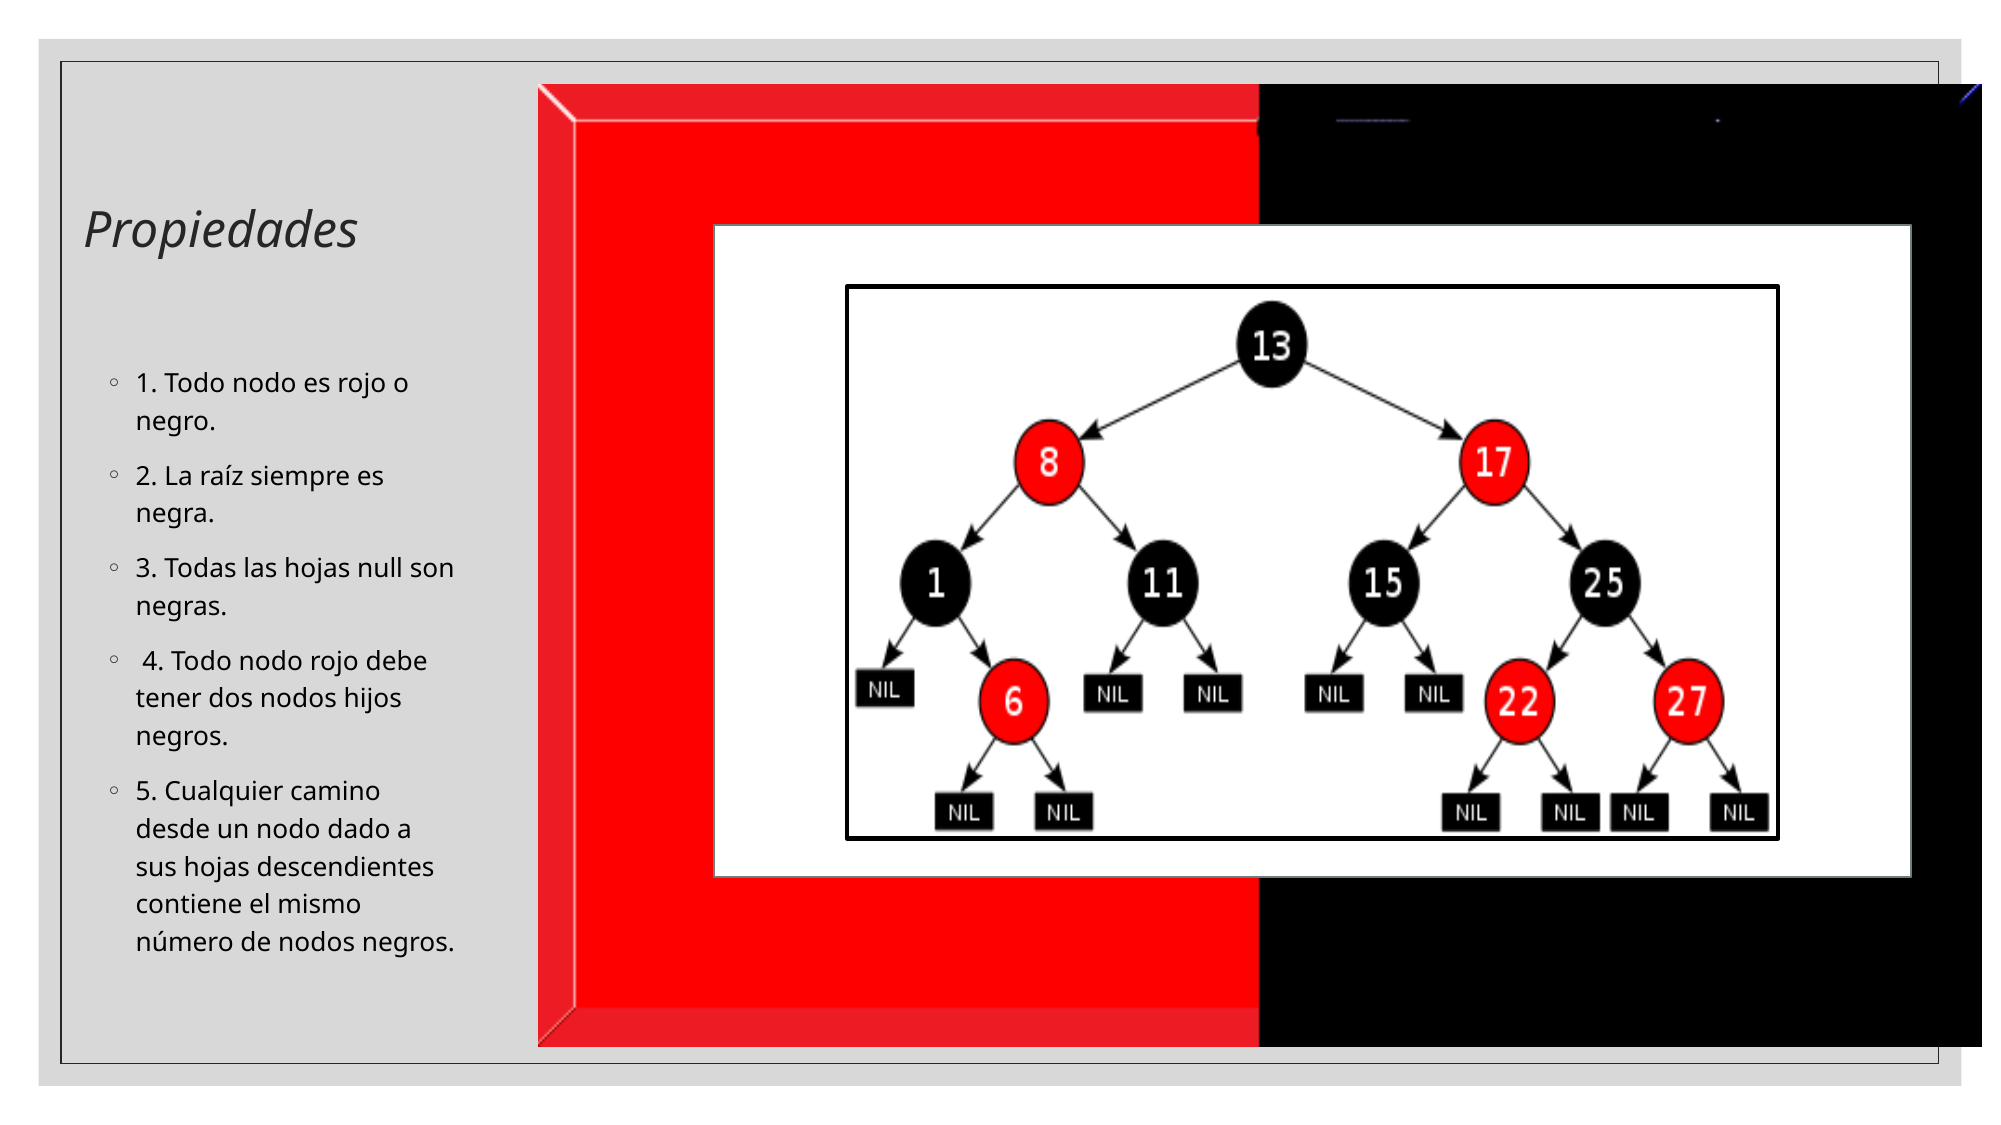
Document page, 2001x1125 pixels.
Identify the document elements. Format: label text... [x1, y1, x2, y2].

list 1. Todo nodo es rojo o negro. 2. La raíz siempre es negra. 3. Todas las hojas null son negras. 4. Todo nodo rojo debe tener dos nodos hijos negros. 5. Cualquier camino desde un nodo dado a sus hojas descendientes contiene el mismo número de nodos negros. [91, 352, 471, 985]
picture [538, 84, 1982, 1047]
title Propiedades [68, 84, 534, 266]
